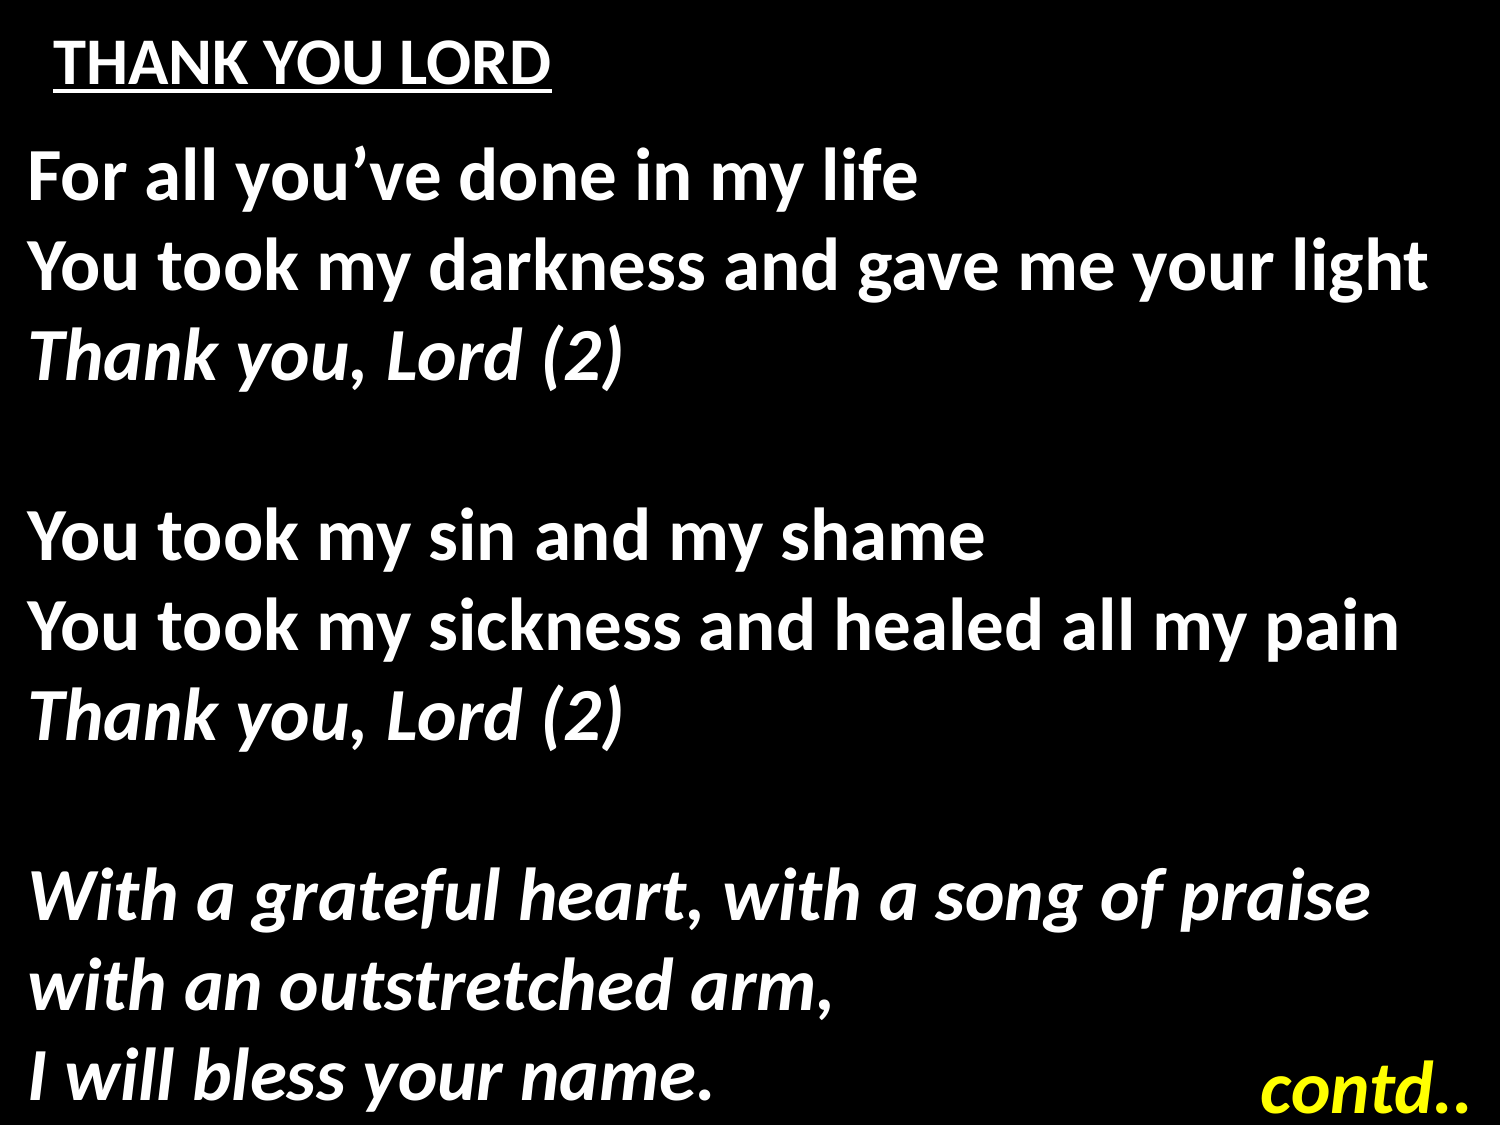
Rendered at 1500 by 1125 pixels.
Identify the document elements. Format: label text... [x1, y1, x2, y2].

list For all you’ve done in my life You took my darkness and gave me your light Thank you, Lord (2) You took my sin and my shame You took my sickness and healed all my pain Thank you, Lord (2) With a grateful heart, with a song of praise with an outstretched arm, I will bless your name. [8, 125, 1489, 1116]
text_box contd.. [1245, 1042, 1500, 1125]
title THANK YOU LORD [10, 0, 1490, 117]
